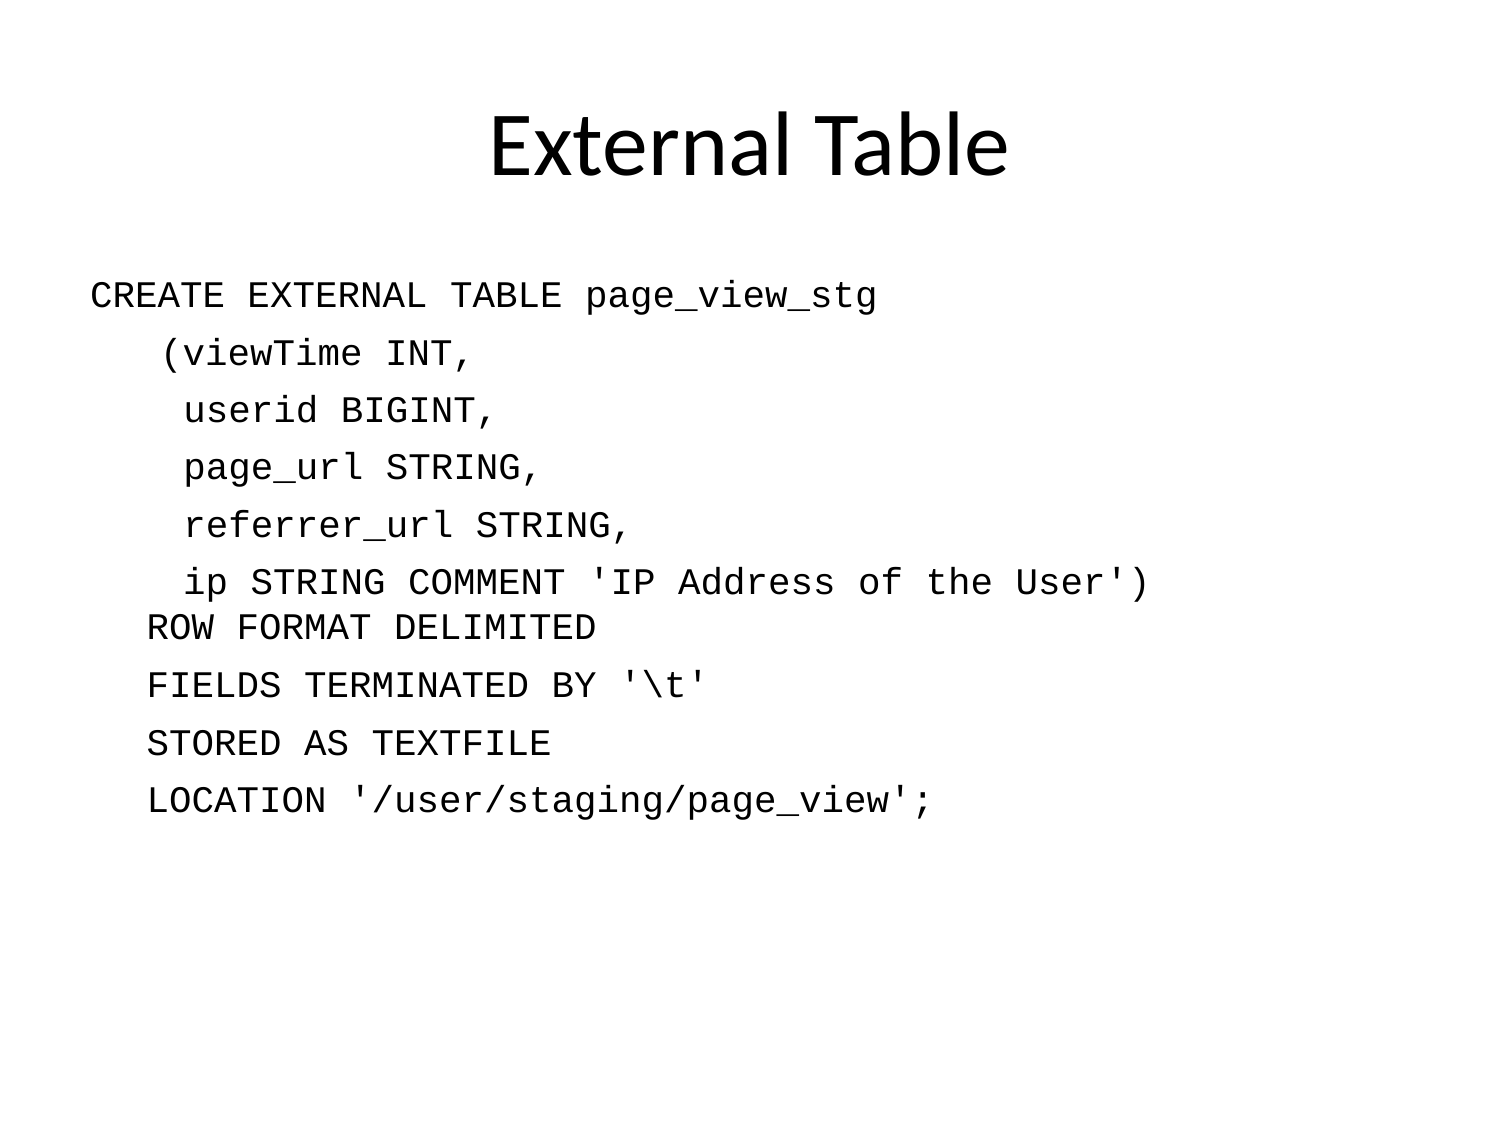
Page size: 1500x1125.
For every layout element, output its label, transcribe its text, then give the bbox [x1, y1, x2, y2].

list CREATE EXTERNAL TABLE page_view_stg (viewTime INT, userid BIGINT, page_url STRING, referrer_url STRING, ip STRING COMMENT 'IP Address of the User') ROW FORMAT DELIMITED FIELDS TERMINATED BY '\t' STORED AS TEXTFILE LOCATION '/user/staging/page_view'; [75, 262, 1425, 1005]
title External Table [75, 45, 1425, 233]
